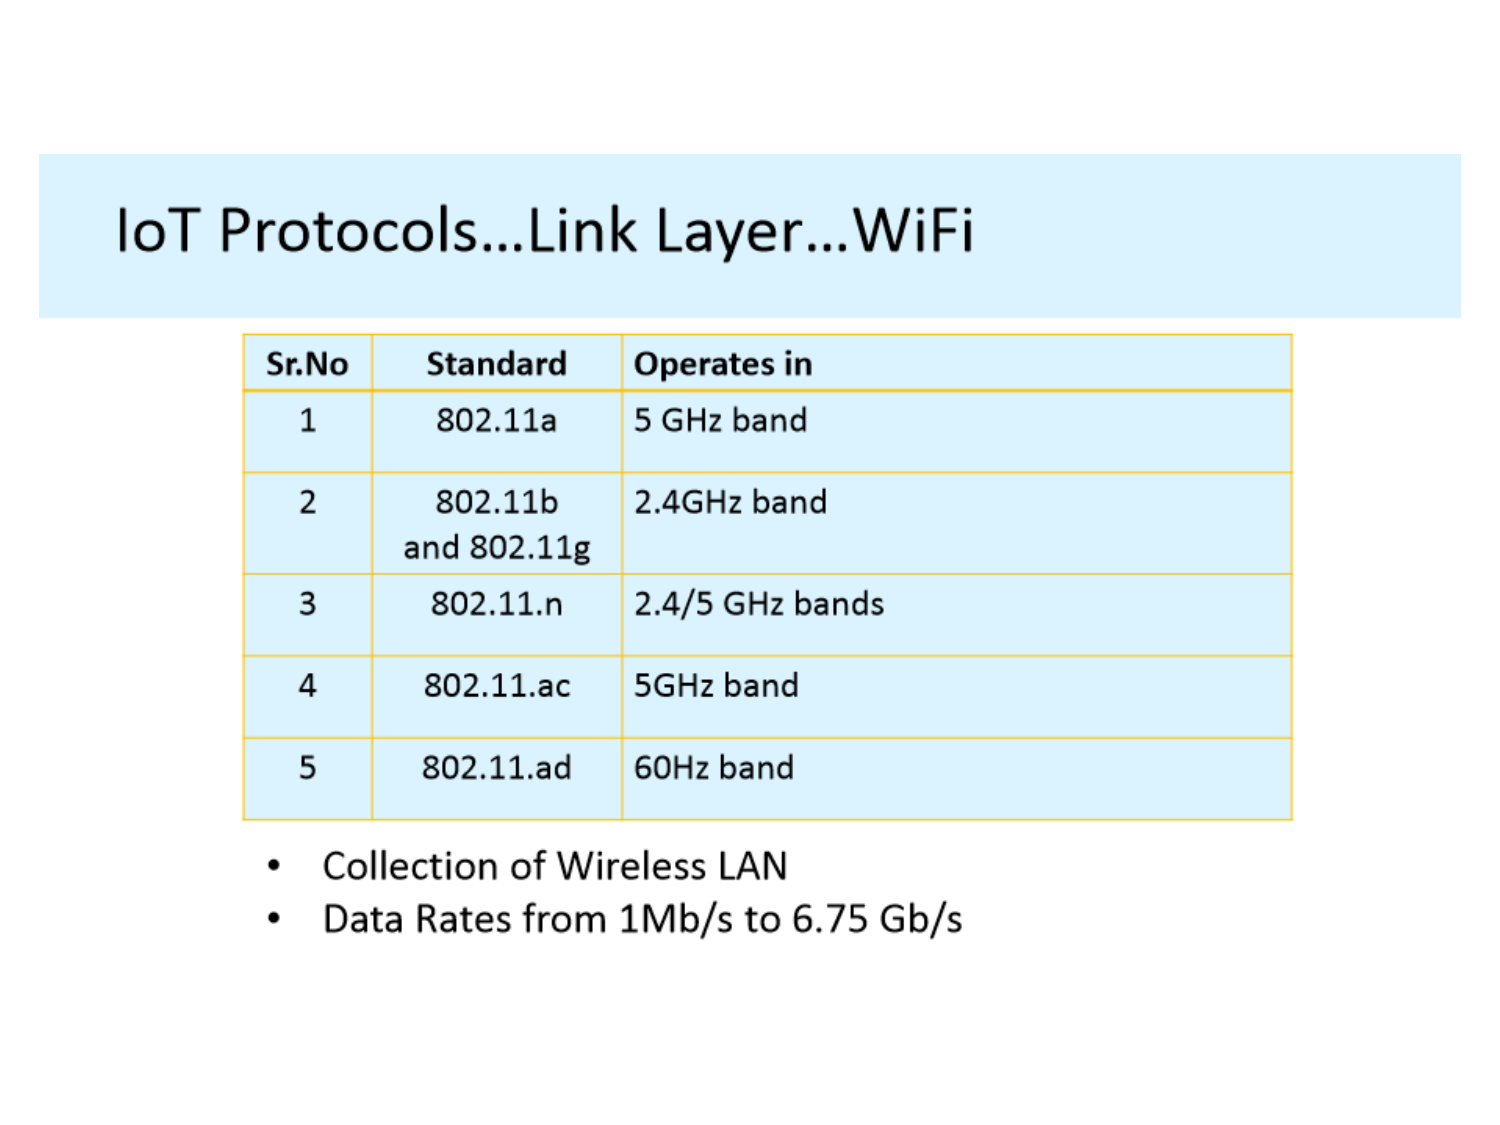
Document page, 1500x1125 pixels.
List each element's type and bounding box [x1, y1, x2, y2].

picture [39, 154, 1461, 971]
